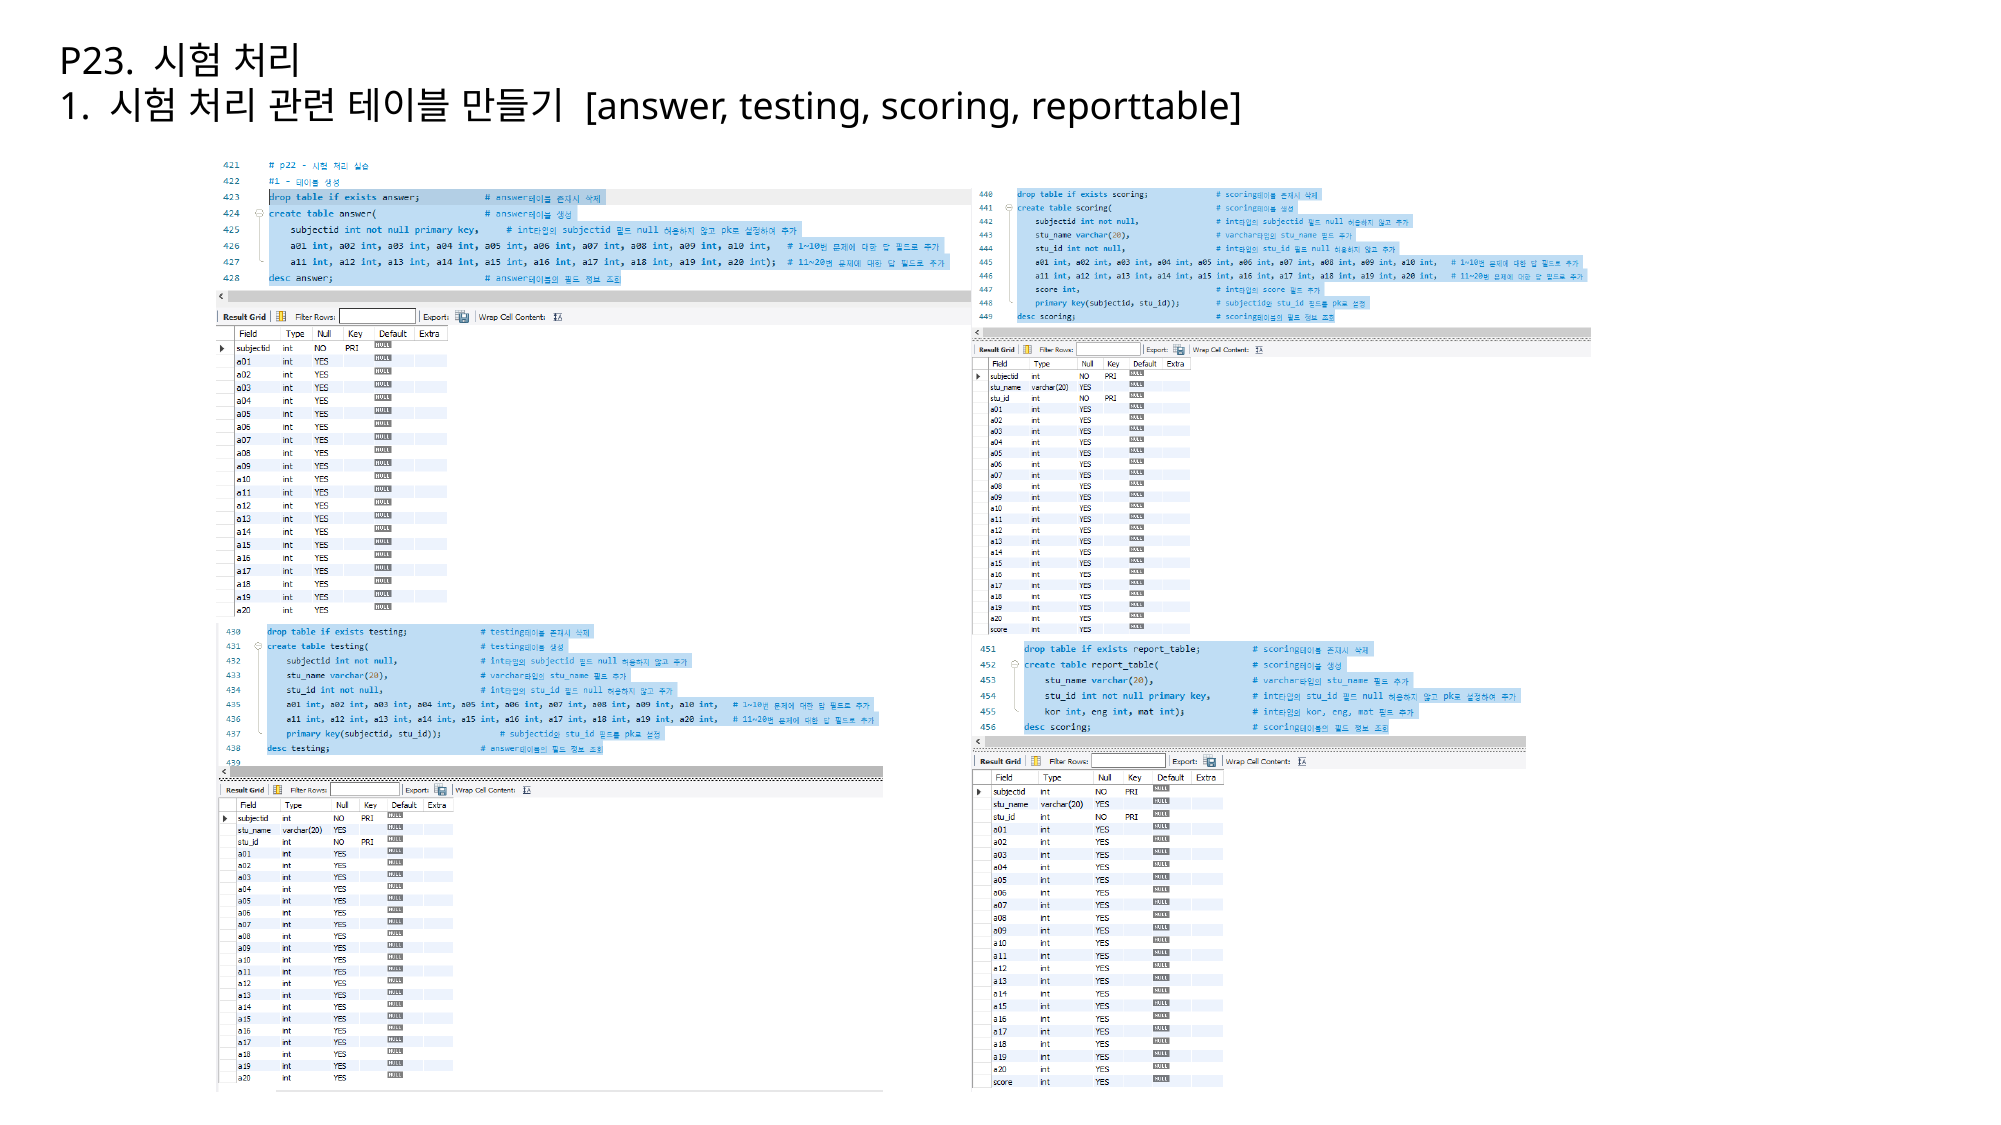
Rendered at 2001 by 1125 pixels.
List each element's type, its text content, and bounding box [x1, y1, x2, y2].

picture [216, 156, 1591, 1092]
text_box P23. 시험 처리 1. 시험 처리 관련 테이블 만들기 [answer, testing, scoring, reporttable] [44, 29, 1258, 135]
